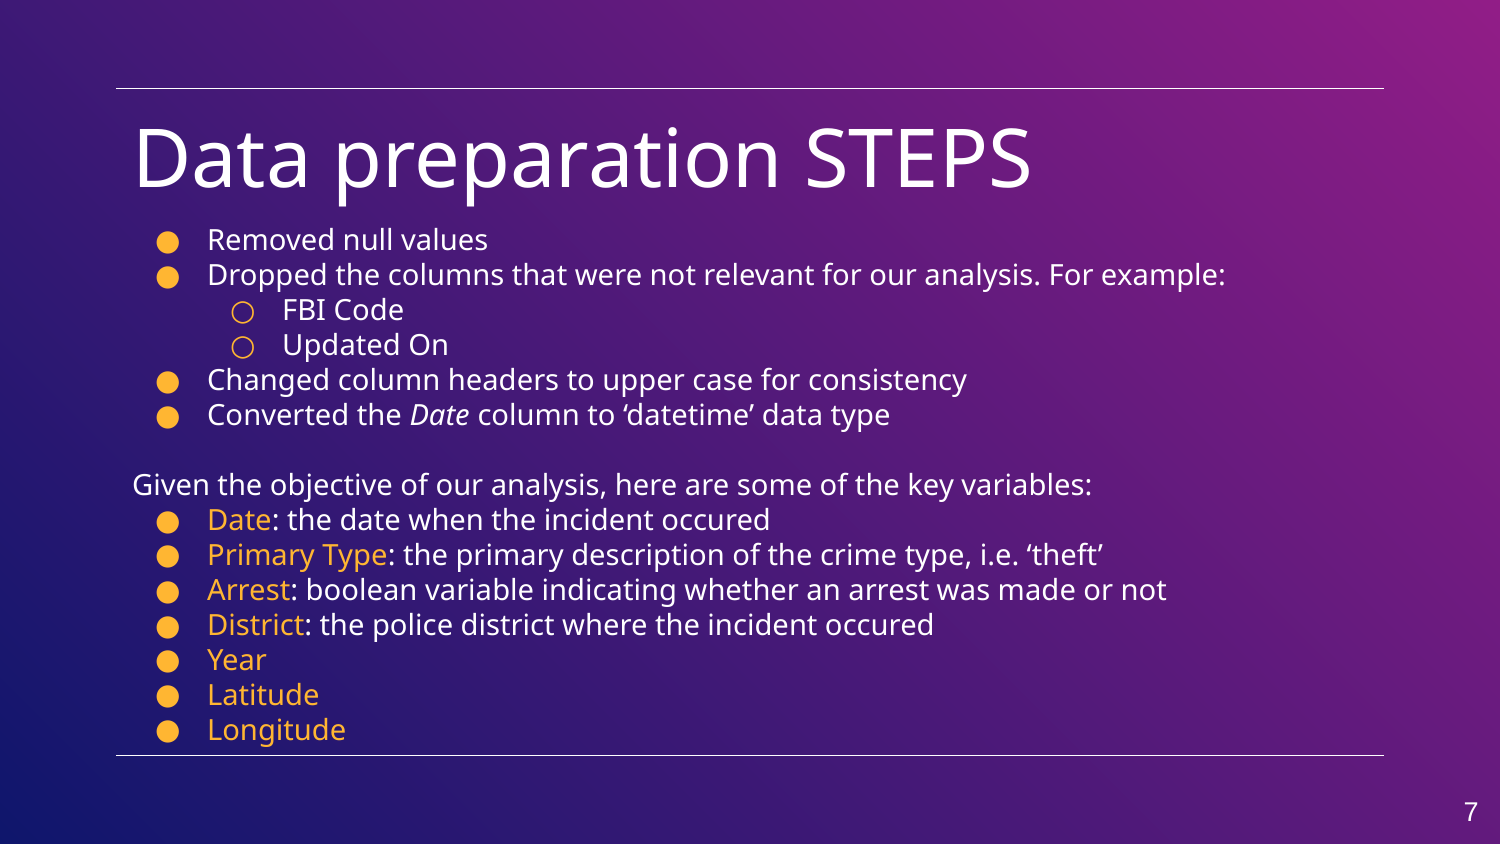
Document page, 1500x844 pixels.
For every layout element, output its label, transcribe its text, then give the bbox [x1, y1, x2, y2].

subtitle Removed null values Dropped the columns that were not relevant for our analysis. For example: FBI Code Updated On Changed column headers to upper case for consistency Converted the Date column to ‘datetime’ data type Given the objective of our analysis, here are some of the key variables: Date: the date when the incident occured Primary Type: the primary description of the crime type, i.e. ‘theft’ Arrest: boolean variable indicating whether an arrest was made or not District: the police district where the incident occured Year Latitude Longitude [117, 206, 1383, 756]
slide_number ‹#› [1403, 779, 1494, 844]
title Data preparation STEPS [117, 90, 1383, 191]
